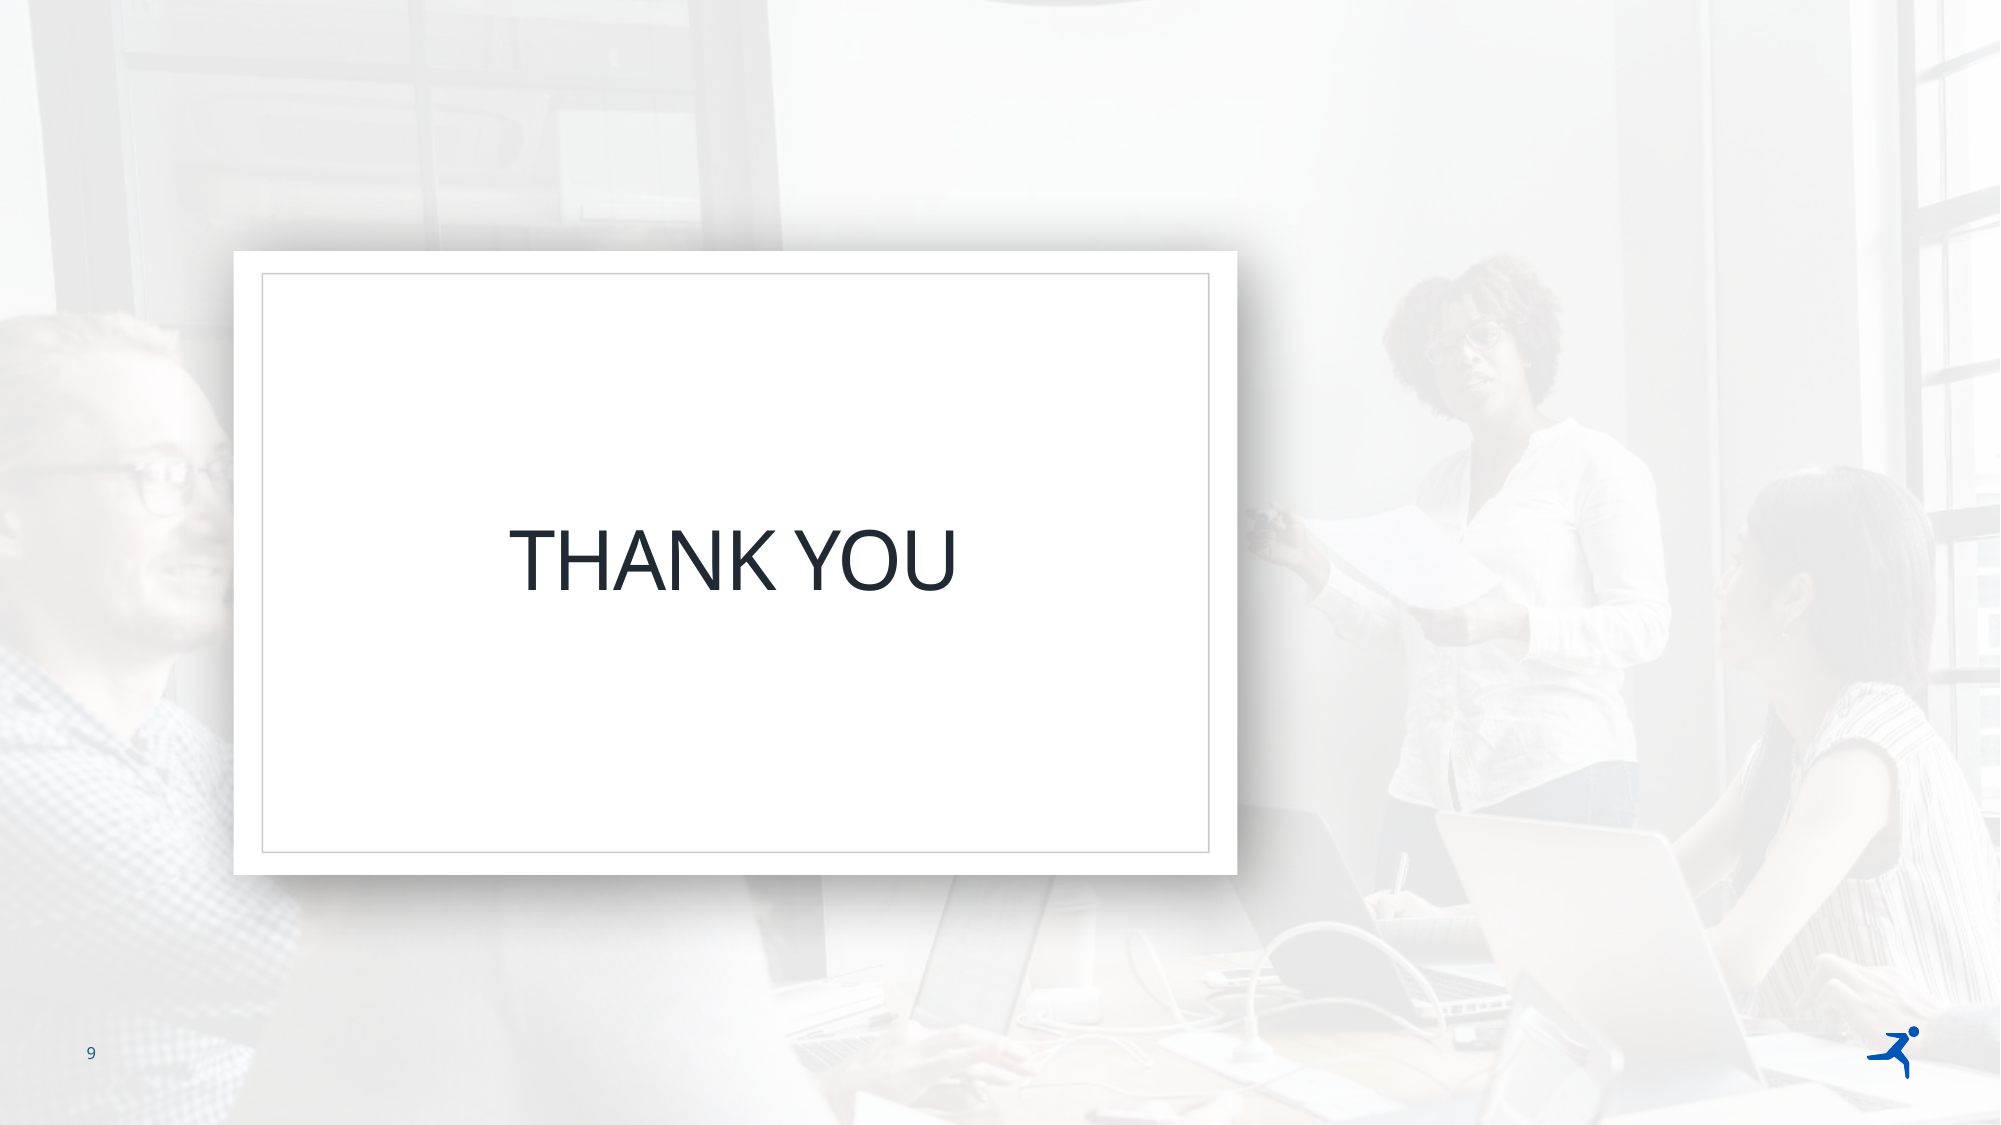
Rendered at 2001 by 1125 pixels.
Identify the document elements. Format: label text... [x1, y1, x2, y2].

title THANK YOU [315, 463, 1156, 664]
